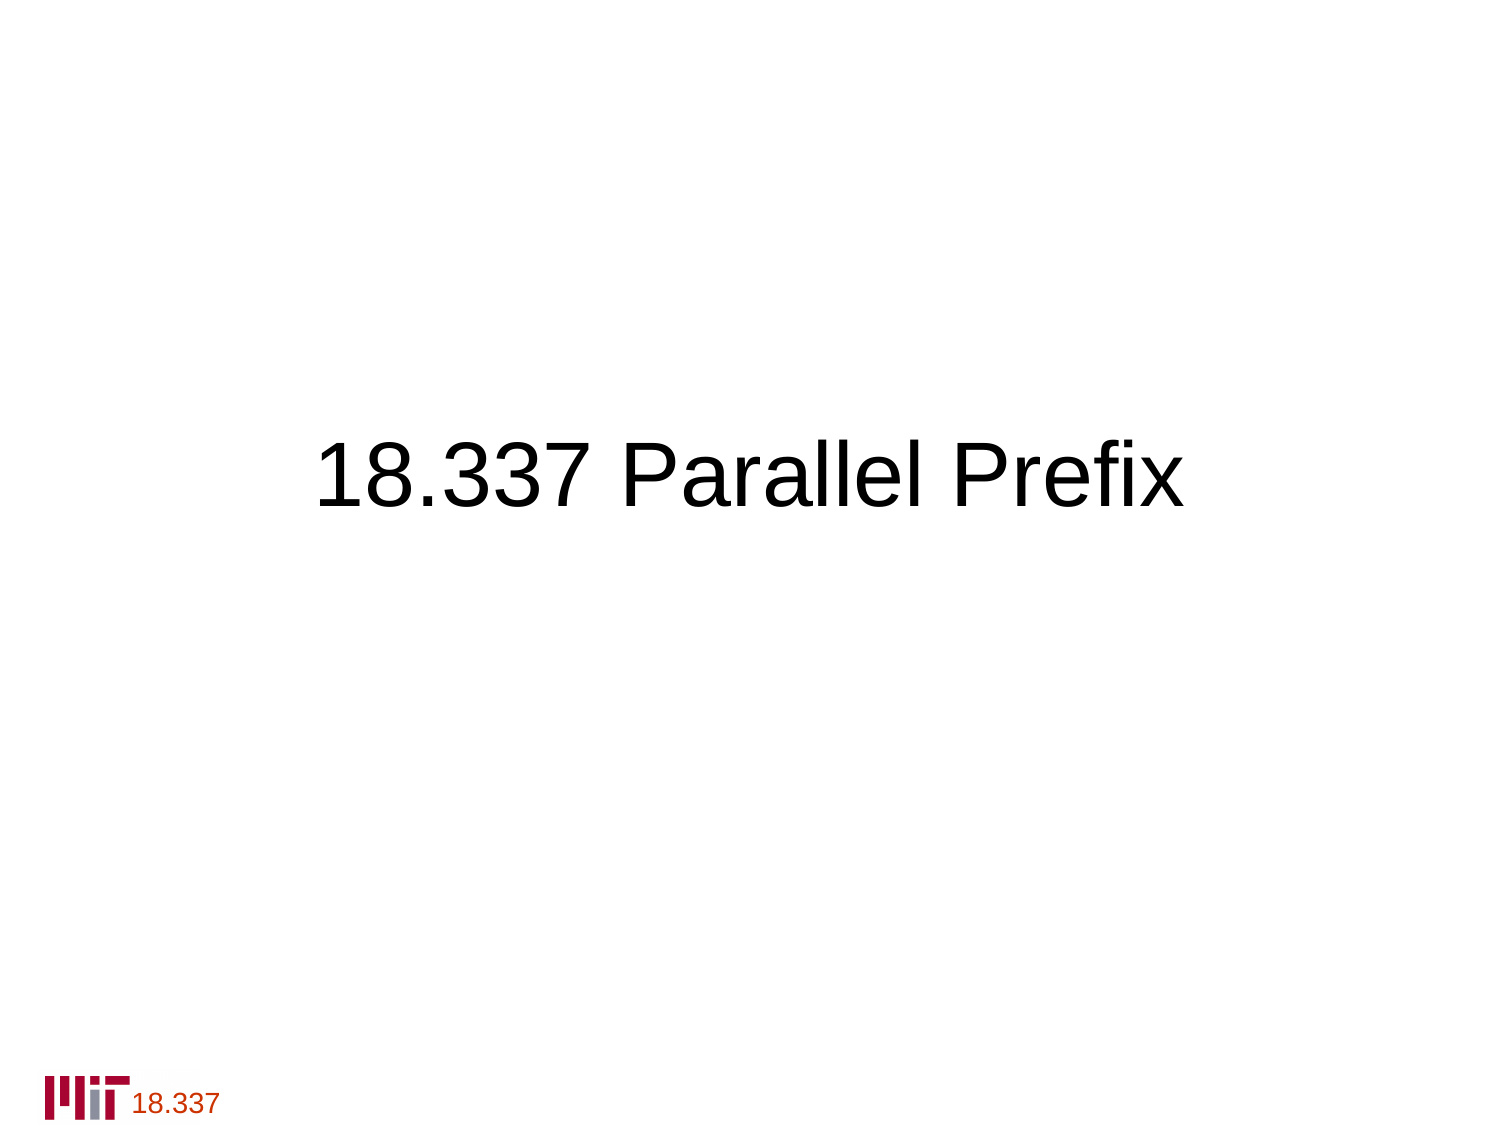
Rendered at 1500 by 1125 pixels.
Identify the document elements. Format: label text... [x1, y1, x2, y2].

title 18.337 Parallel Prefix [112, 349, 1388, 591]
picture [37, 1069, 200, 1125]
